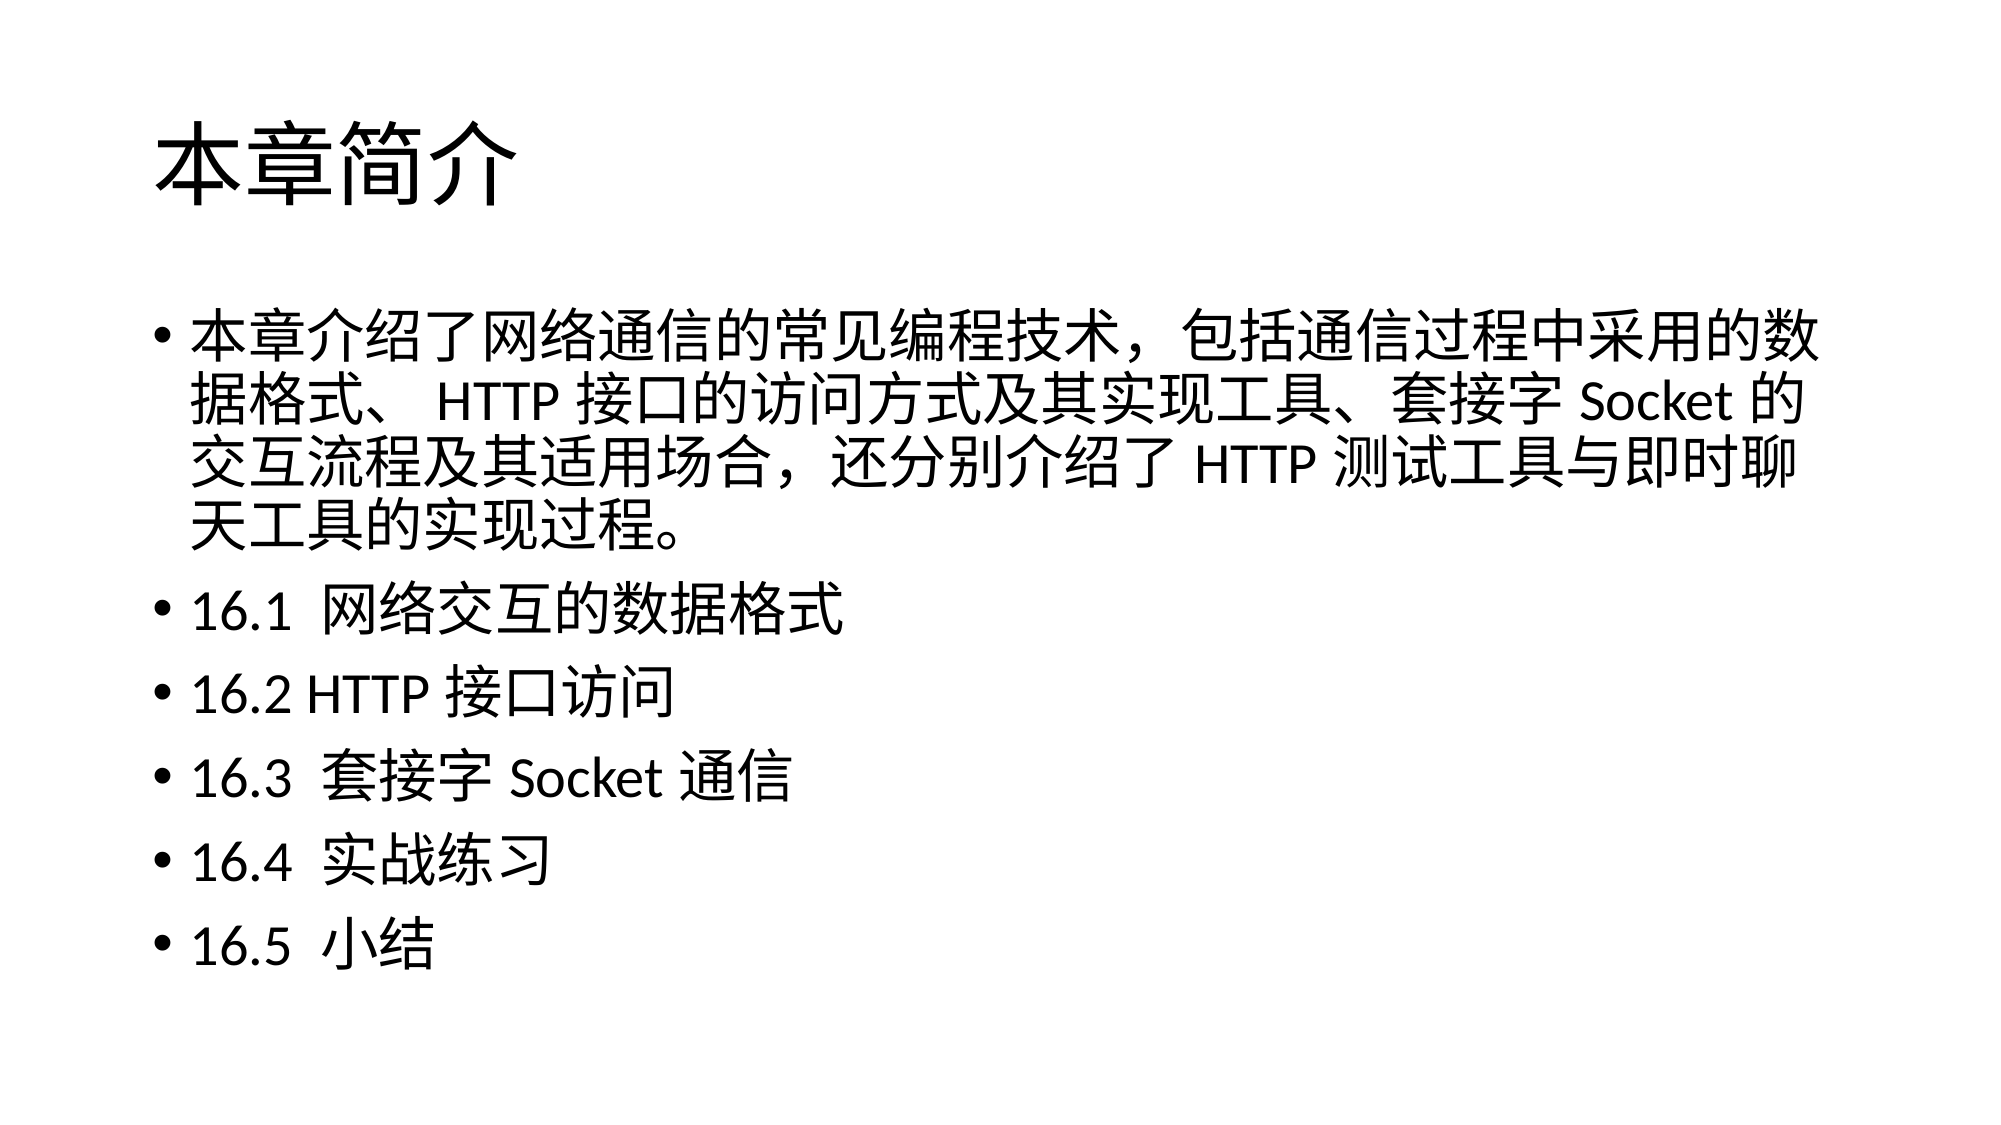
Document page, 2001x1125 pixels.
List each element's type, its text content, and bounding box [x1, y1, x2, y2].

list 本章介绍了网络通信的常见编程技术，包括通信过程中采用的数据格式、HTTP接口的访问方式及其实现工具、套接字Socket的交互流程及其适用场合，还分别介绍了HTTP测试工具与即时聊天工具的实现过程。 16.1 网络交互的数据格式 16.2 HTTP接口访问 16.3 套接字Socket通信 16.4 实战练习 16.5 小结 [137, 299, 1863, 1014]
title 本章简介 [137, 59, 1863, 278]
